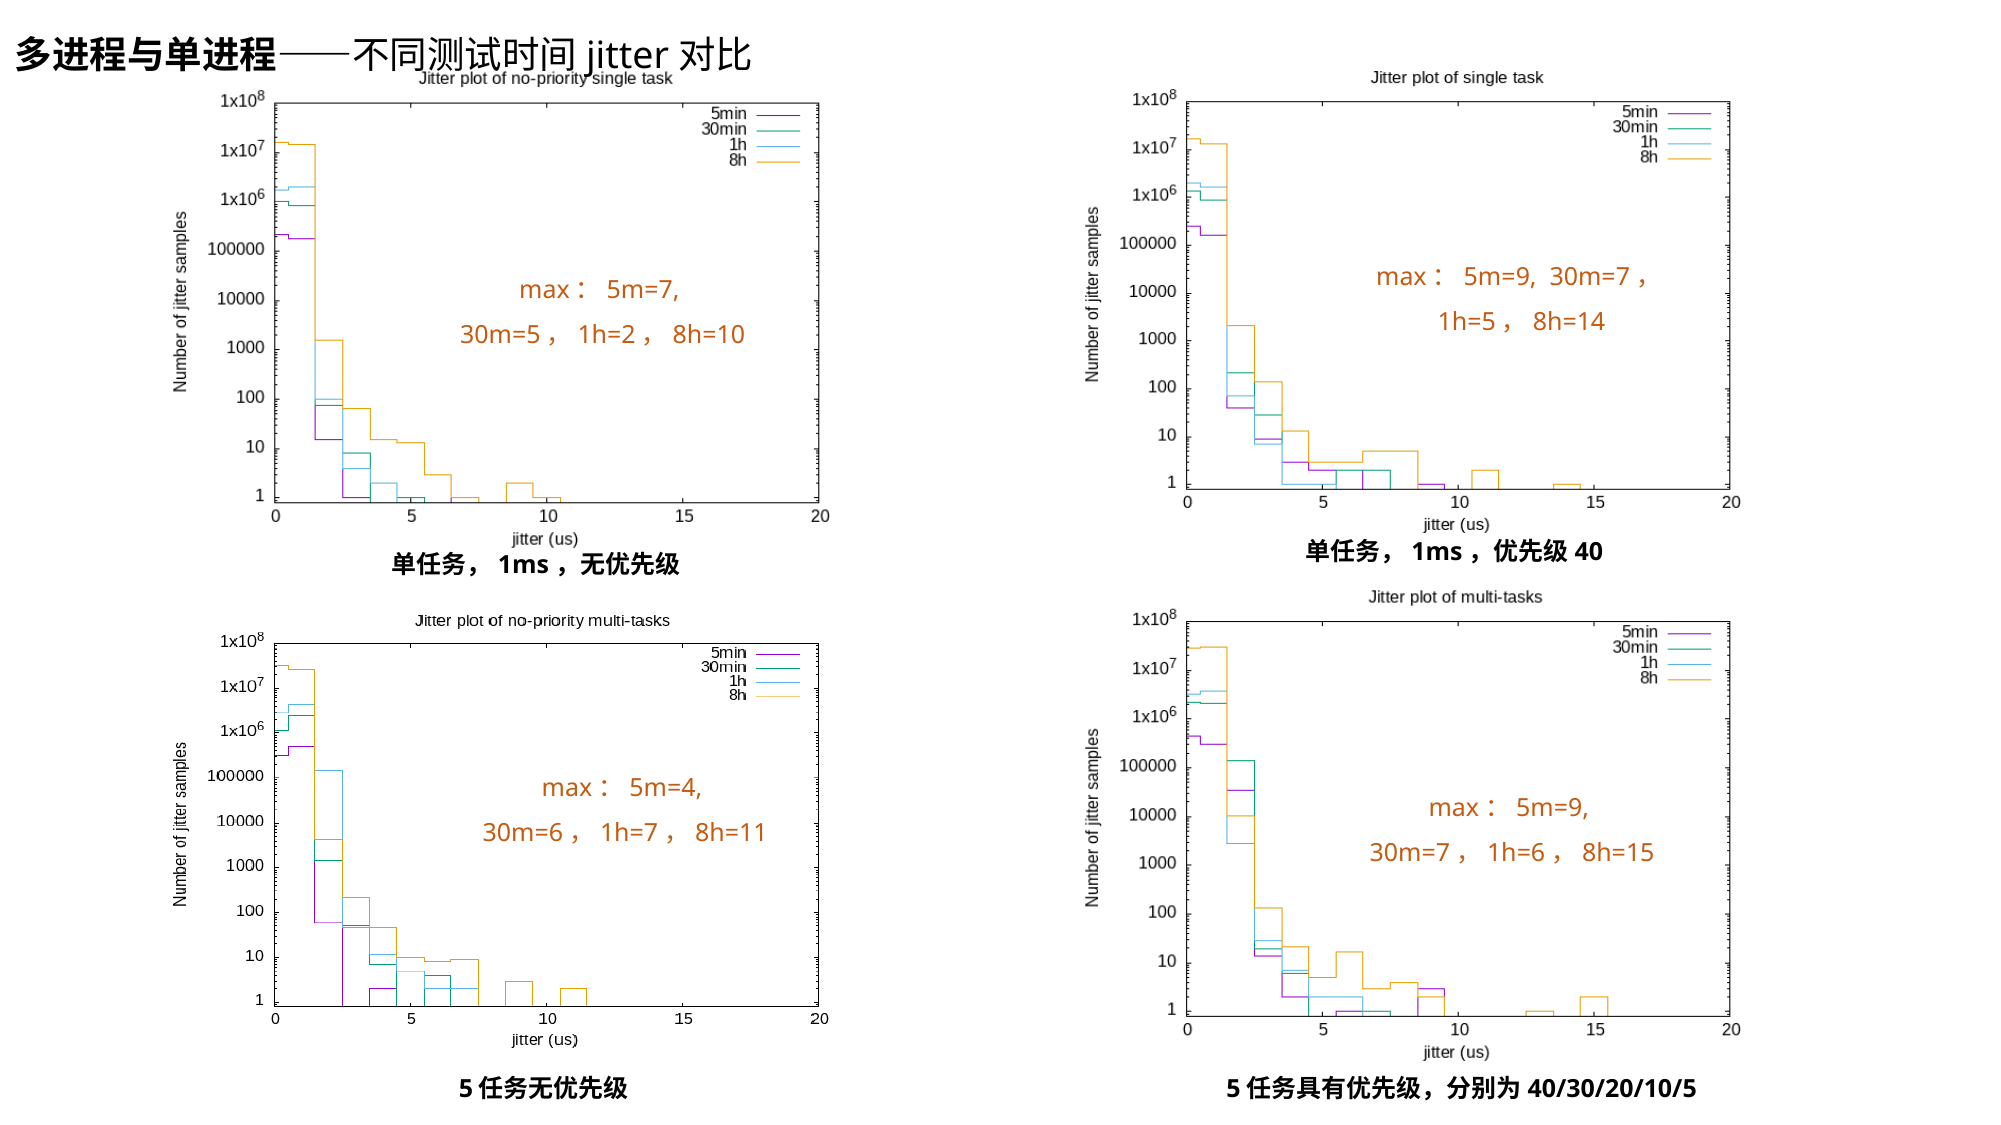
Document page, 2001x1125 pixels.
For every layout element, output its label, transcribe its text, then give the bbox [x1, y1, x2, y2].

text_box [1080, 575, 1759, 1066]
text_box 5任务无优先级 [444, 1065, 711, 1111]
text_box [1080, 56, 1759, 538]
text_box 多进程与单进程——不同测试时间jitter对比 [0, 1, 1000, 84]
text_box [168, 600, 848, 1052]
text_box 单任务，1ms，无优先级 [377, 554, 753, 586]
text_box 5任务具有优先级，分别为40/30/20/10/5 [1211, 1065, 1817, 1111]
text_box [168, 56, 848, 554]
text_box 单任务，1ms，优先级40 [1290, 538, 1666, 573]
